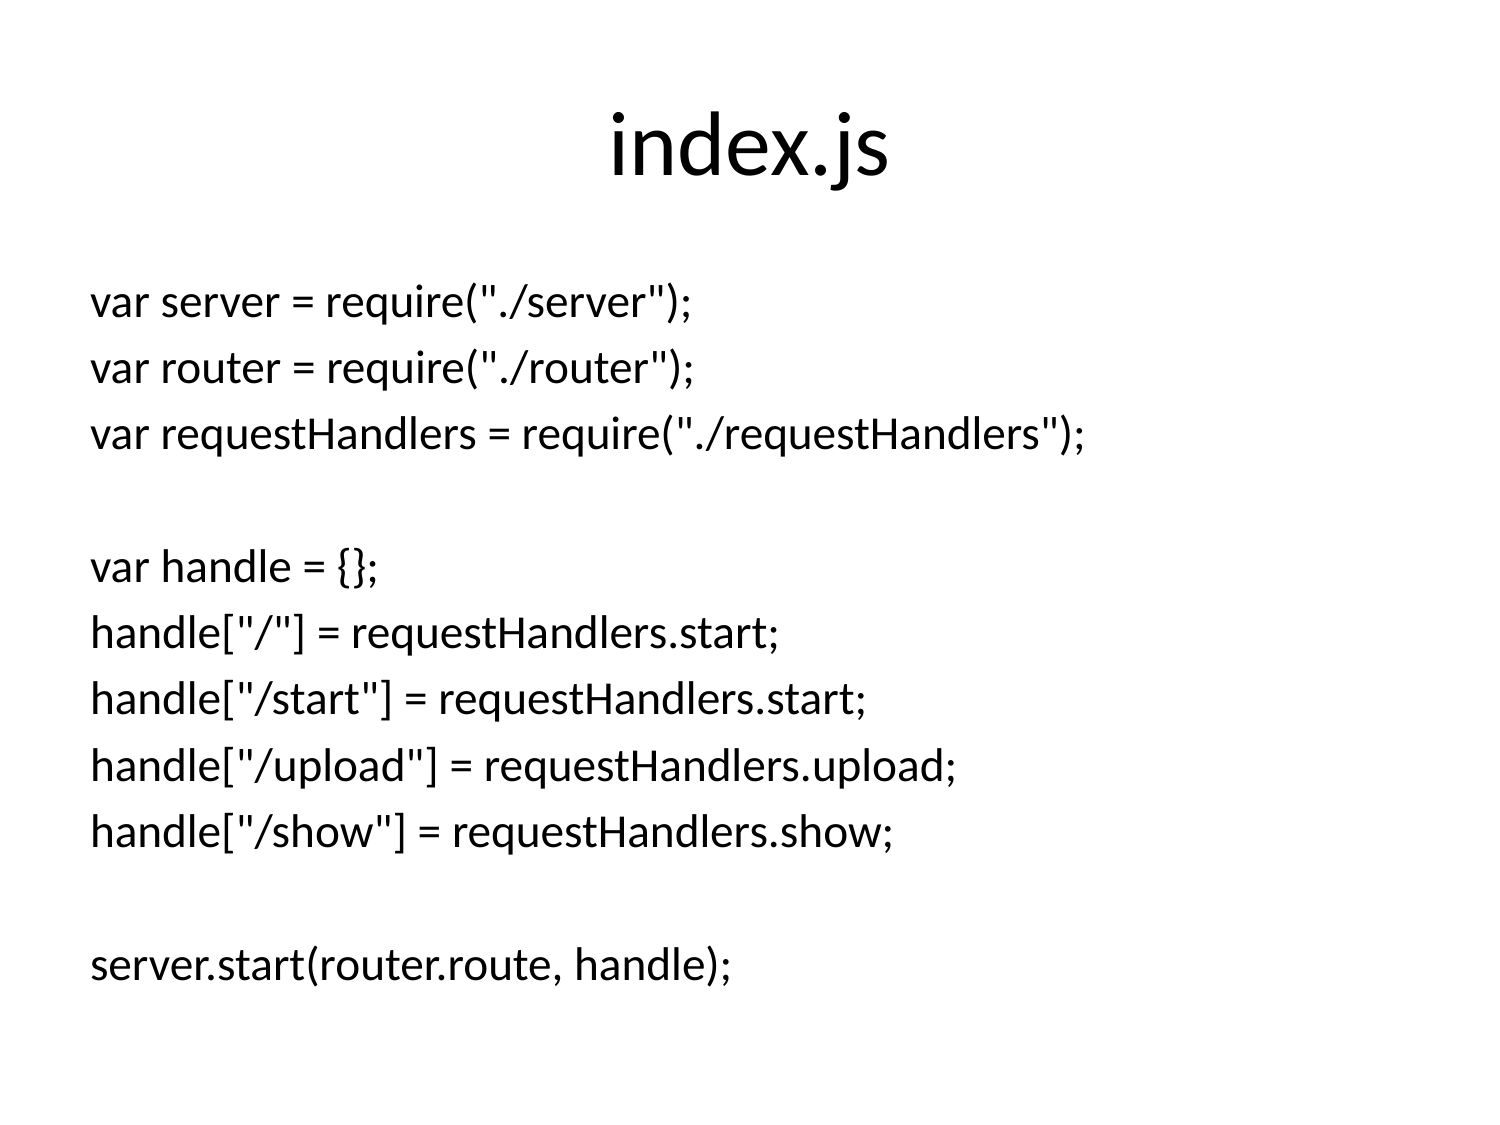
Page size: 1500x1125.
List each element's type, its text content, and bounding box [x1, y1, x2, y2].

title index.js [75, 45, 1425, 233]
list var server = require("./server"); var router = require("./router"); var requestHandlers = require("./requestHandlers"); var handle = {}; handle["/"] = requestHandlers.start; handle["/start"] = requestHandlers.start; handle["/upload"] = requestHandlers.upload; handle["/show"] = requestHandlers.show; server.start(router.route, handle); [75, 262, 1425, 1005]
